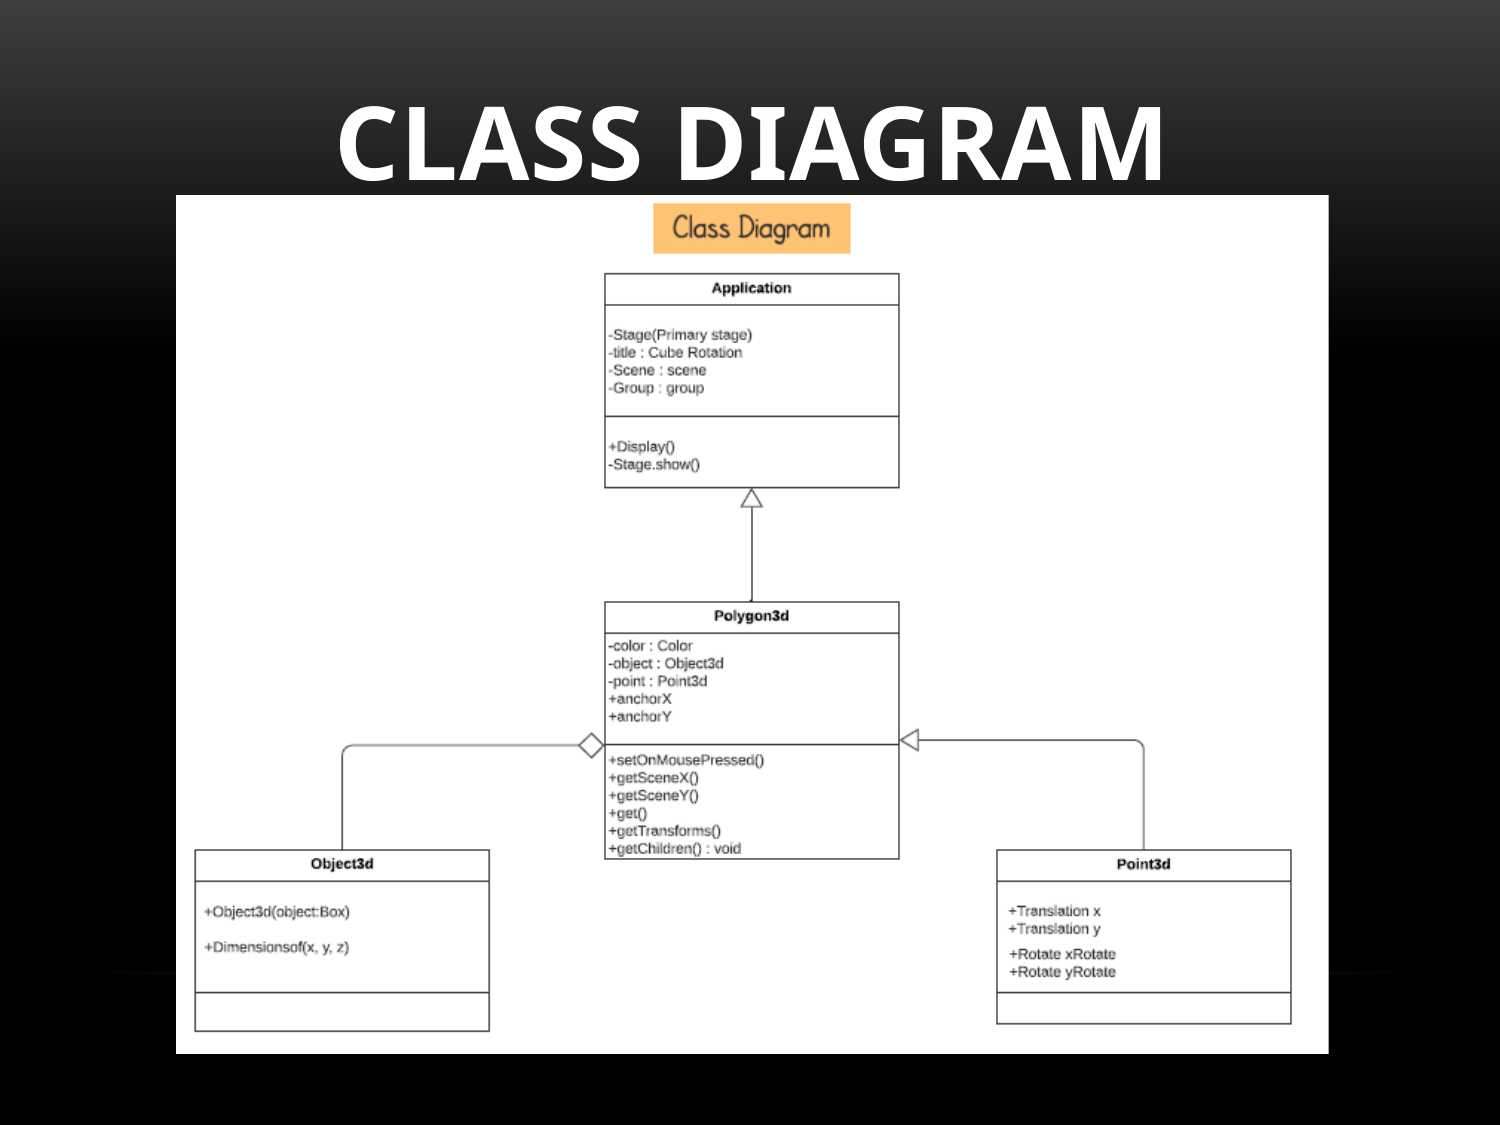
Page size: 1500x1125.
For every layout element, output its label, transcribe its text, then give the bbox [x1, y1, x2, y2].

picture [0, 0, 1500, 1125]
text_box CLASS Diagram [176, 47, 1329, 195]
